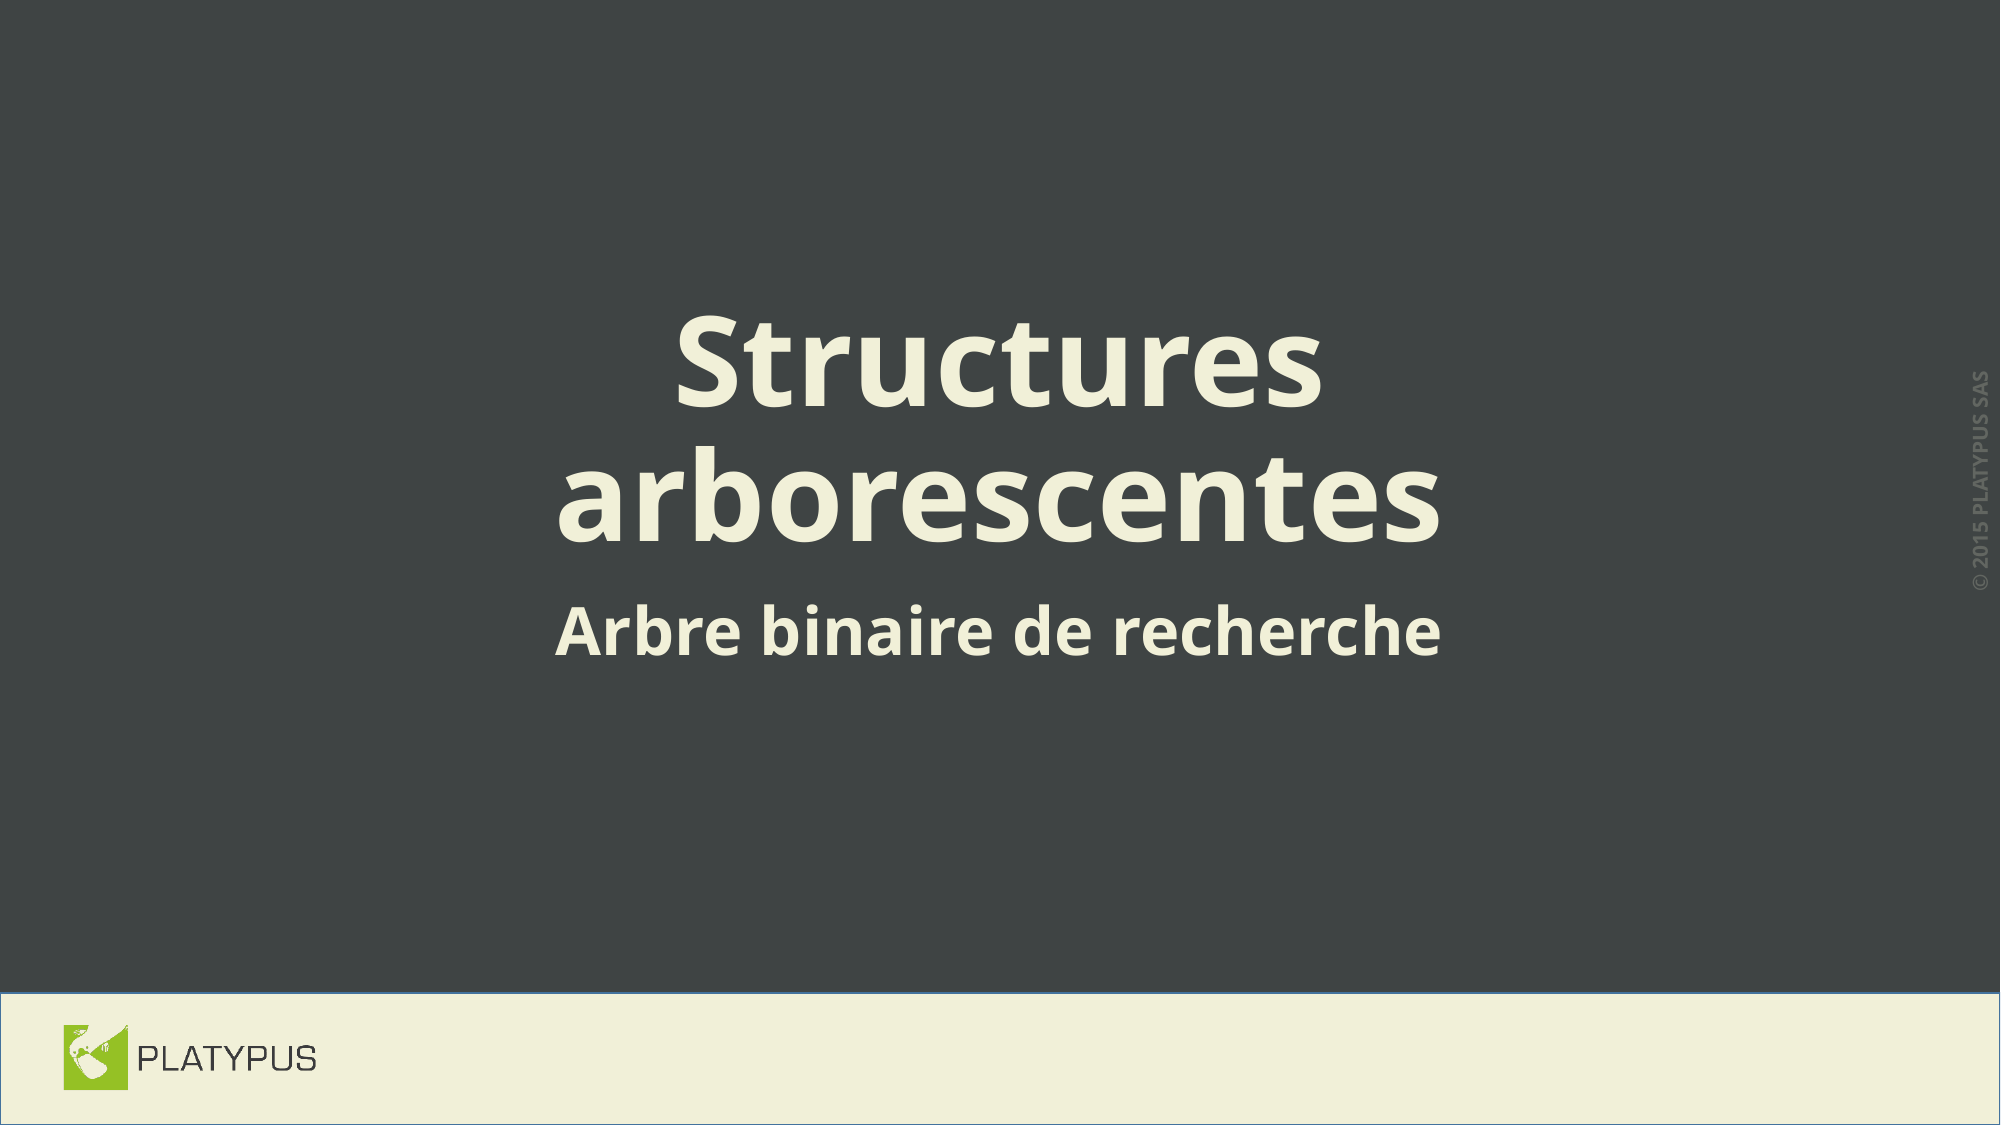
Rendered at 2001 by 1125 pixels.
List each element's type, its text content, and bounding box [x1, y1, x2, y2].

title Structures arborescentes [249, 184, 1750, 576]
subtitle Arbre binaire de recherche [249, 590, 1750, 863]
picture [59, 1018, 322, 1093]
